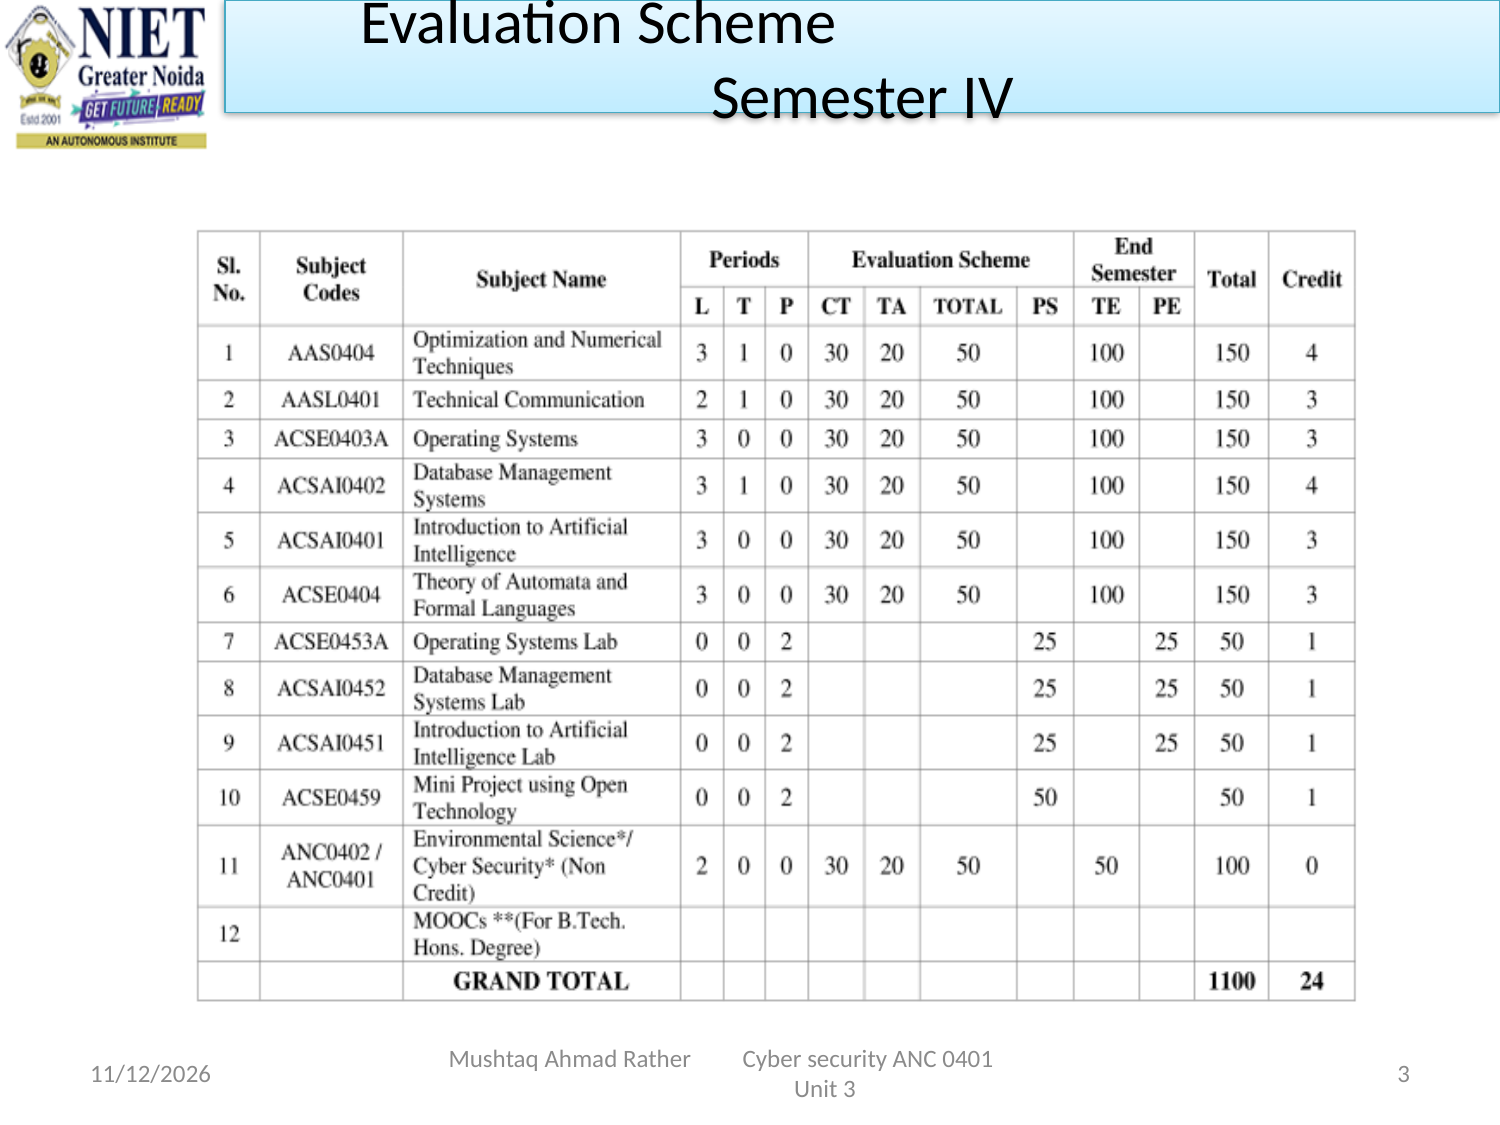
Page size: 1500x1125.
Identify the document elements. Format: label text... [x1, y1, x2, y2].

picture [187, 212, 1363, 1013]
picture [0, 0, 213, 154]
footer Mushtaq Ahmad Rather Cyber security ANC 0401 Unit 3 [412, 1042, 1238, 1103]
list [88, 101, 1447, 1022]
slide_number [75, 1042, 412, 1103]
slide_number 3 [1238, 1042, 1425, 1103]
text_box Evaluation Scheme Semester IV [224, 0, 1500, 113]
